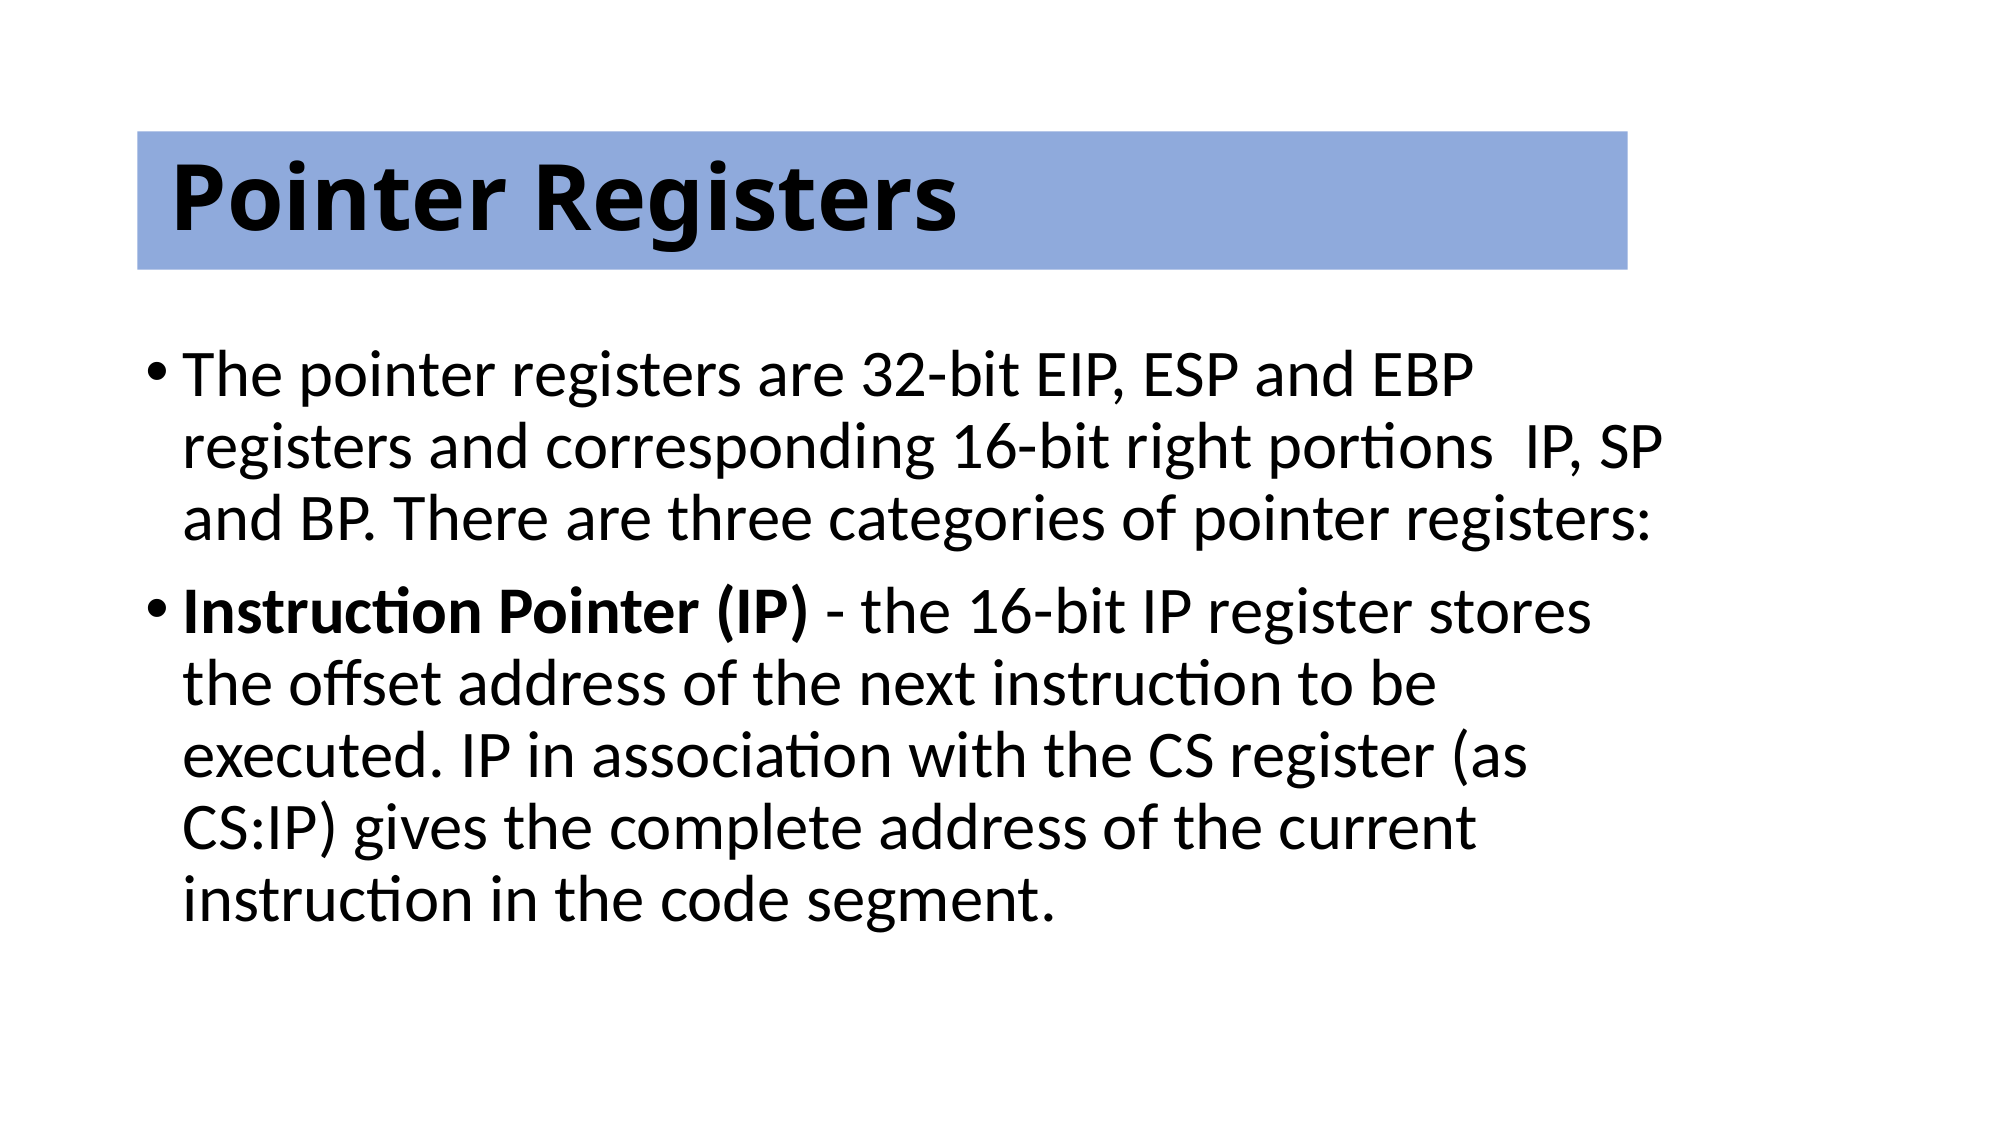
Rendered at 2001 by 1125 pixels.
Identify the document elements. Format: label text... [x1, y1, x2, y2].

text_box [137, 131, 154, 270]
text_box Pointer Registers [154, 91, 1880, 310]
list The pointer registers are 32-bit EIP, ESP and EBP registers and corresponding 16-bit right portions IP, SP and BP. There are three categories of pointer registers: Instruction Pointer (IP) - the 16-bit IP register stores the offset address of the next instruction to be executed. IP in association with the CS register (as CS:IP) gives the complete address of the current instruction in the code segment. [130, 331, 1681, 1125]
